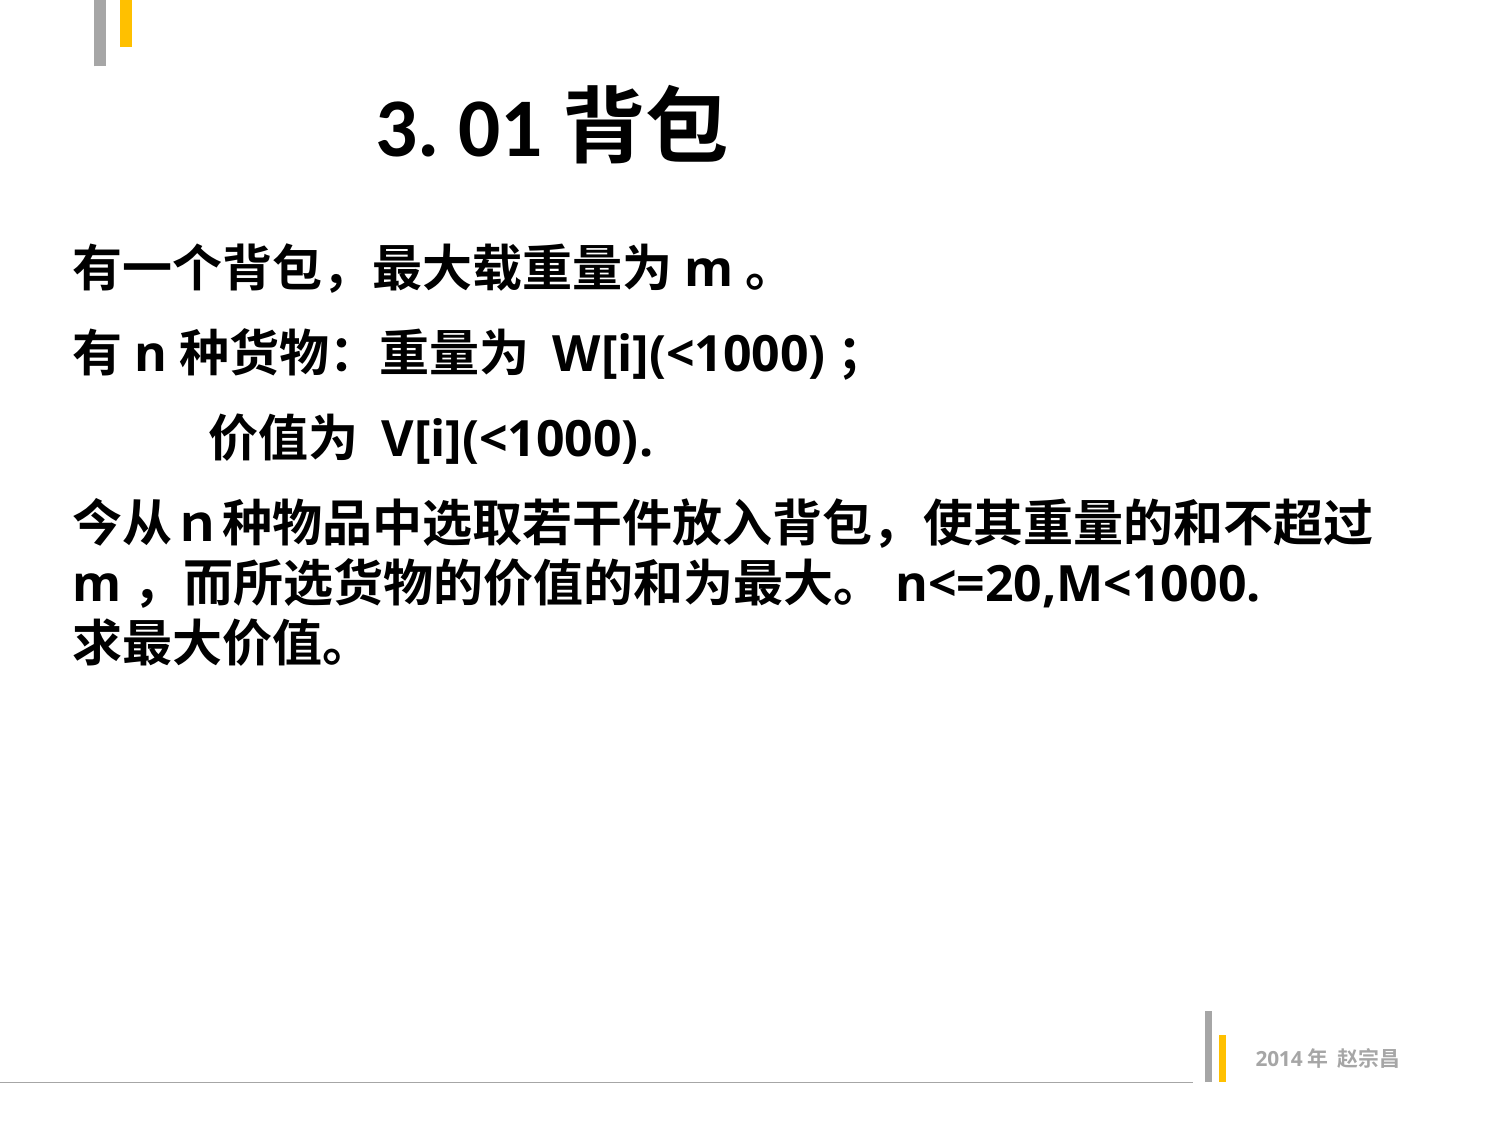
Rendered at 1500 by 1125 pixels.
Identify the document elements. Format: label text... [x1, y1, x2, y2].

text_box 有一个背包，最大载重量为m。 有n种货物：重量为 W[i](<1000)； 价值为 V[i](<1000). 今从ｎ种物品中选取若干件放入背包，使其重量的和不超过m，而所选货物的价值的和为最大。n<=20,M<1000. 求最大价值。 [57, 229, 1458, 679]
text_box 3. 01背包 [360, 65, 880, 197]
